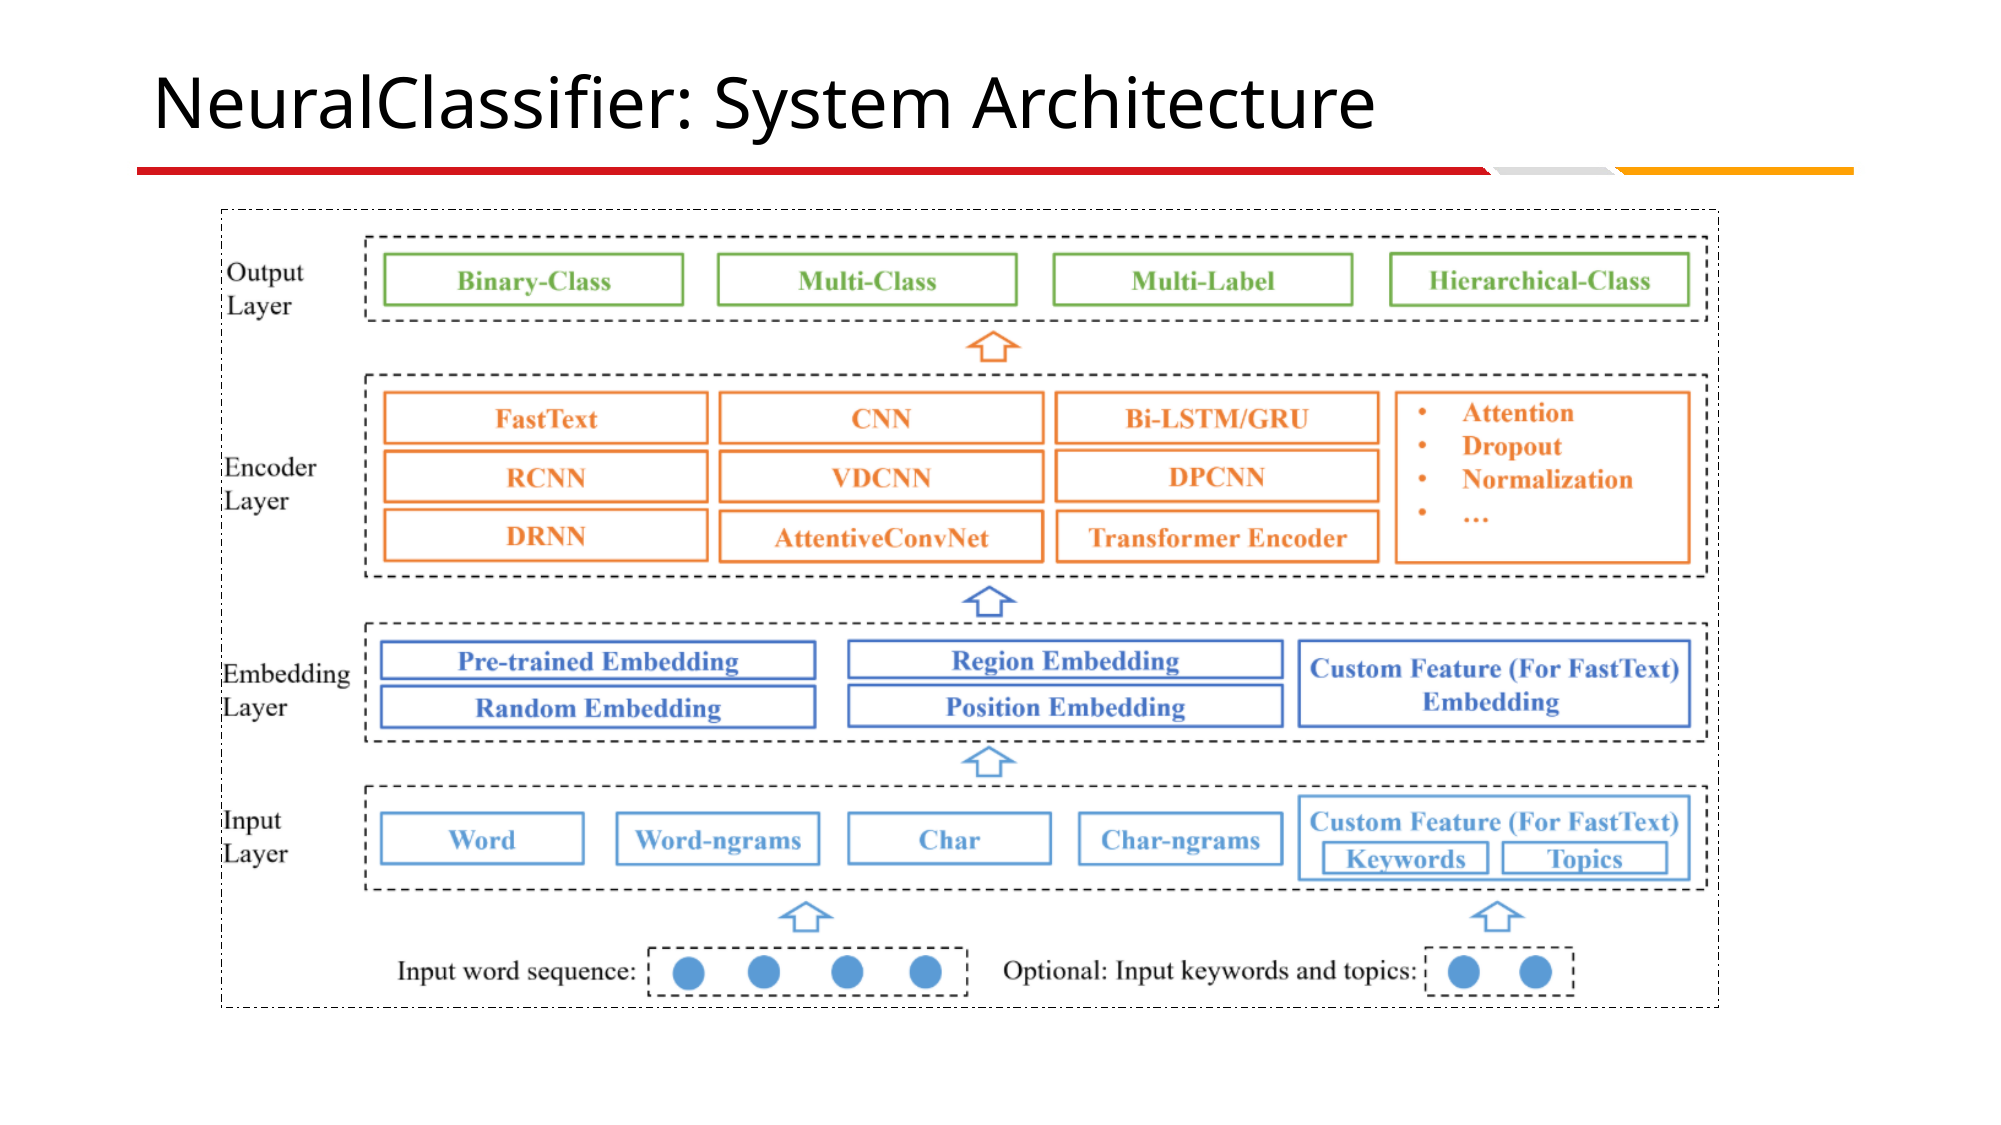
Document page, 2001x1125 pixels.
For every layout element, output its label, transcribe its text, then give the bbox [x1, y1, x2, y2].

title NeuralClassifier: System Architecture [137, 59, 1863, 152]
picture [0, 1, 2000, 1124]
